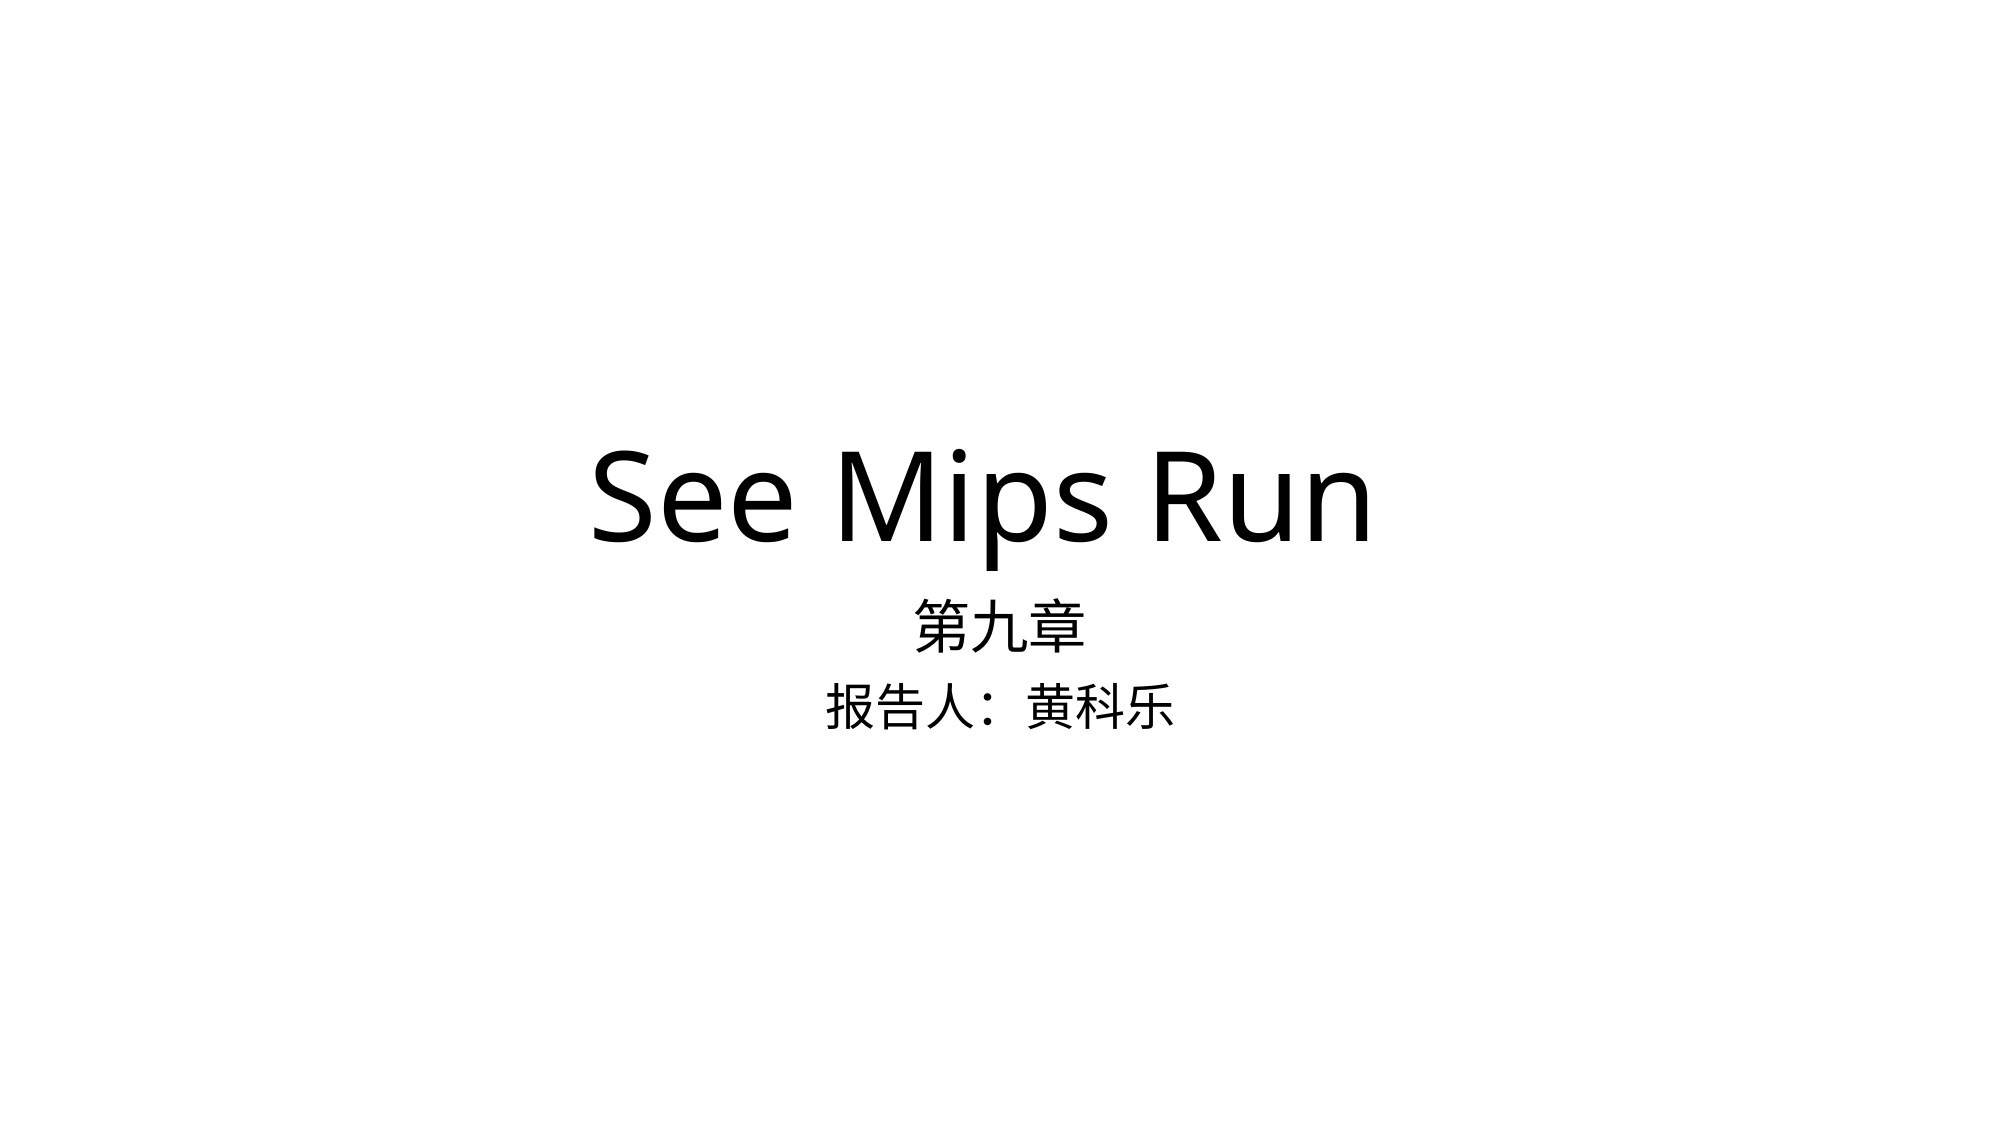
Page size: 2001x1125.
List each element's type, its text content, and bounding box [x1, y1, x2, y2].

subtitle 第九章 报告人：黄科乐 [249, 590, 1750, 863]
title See Mips Run [249, 184, 1750, 576]
